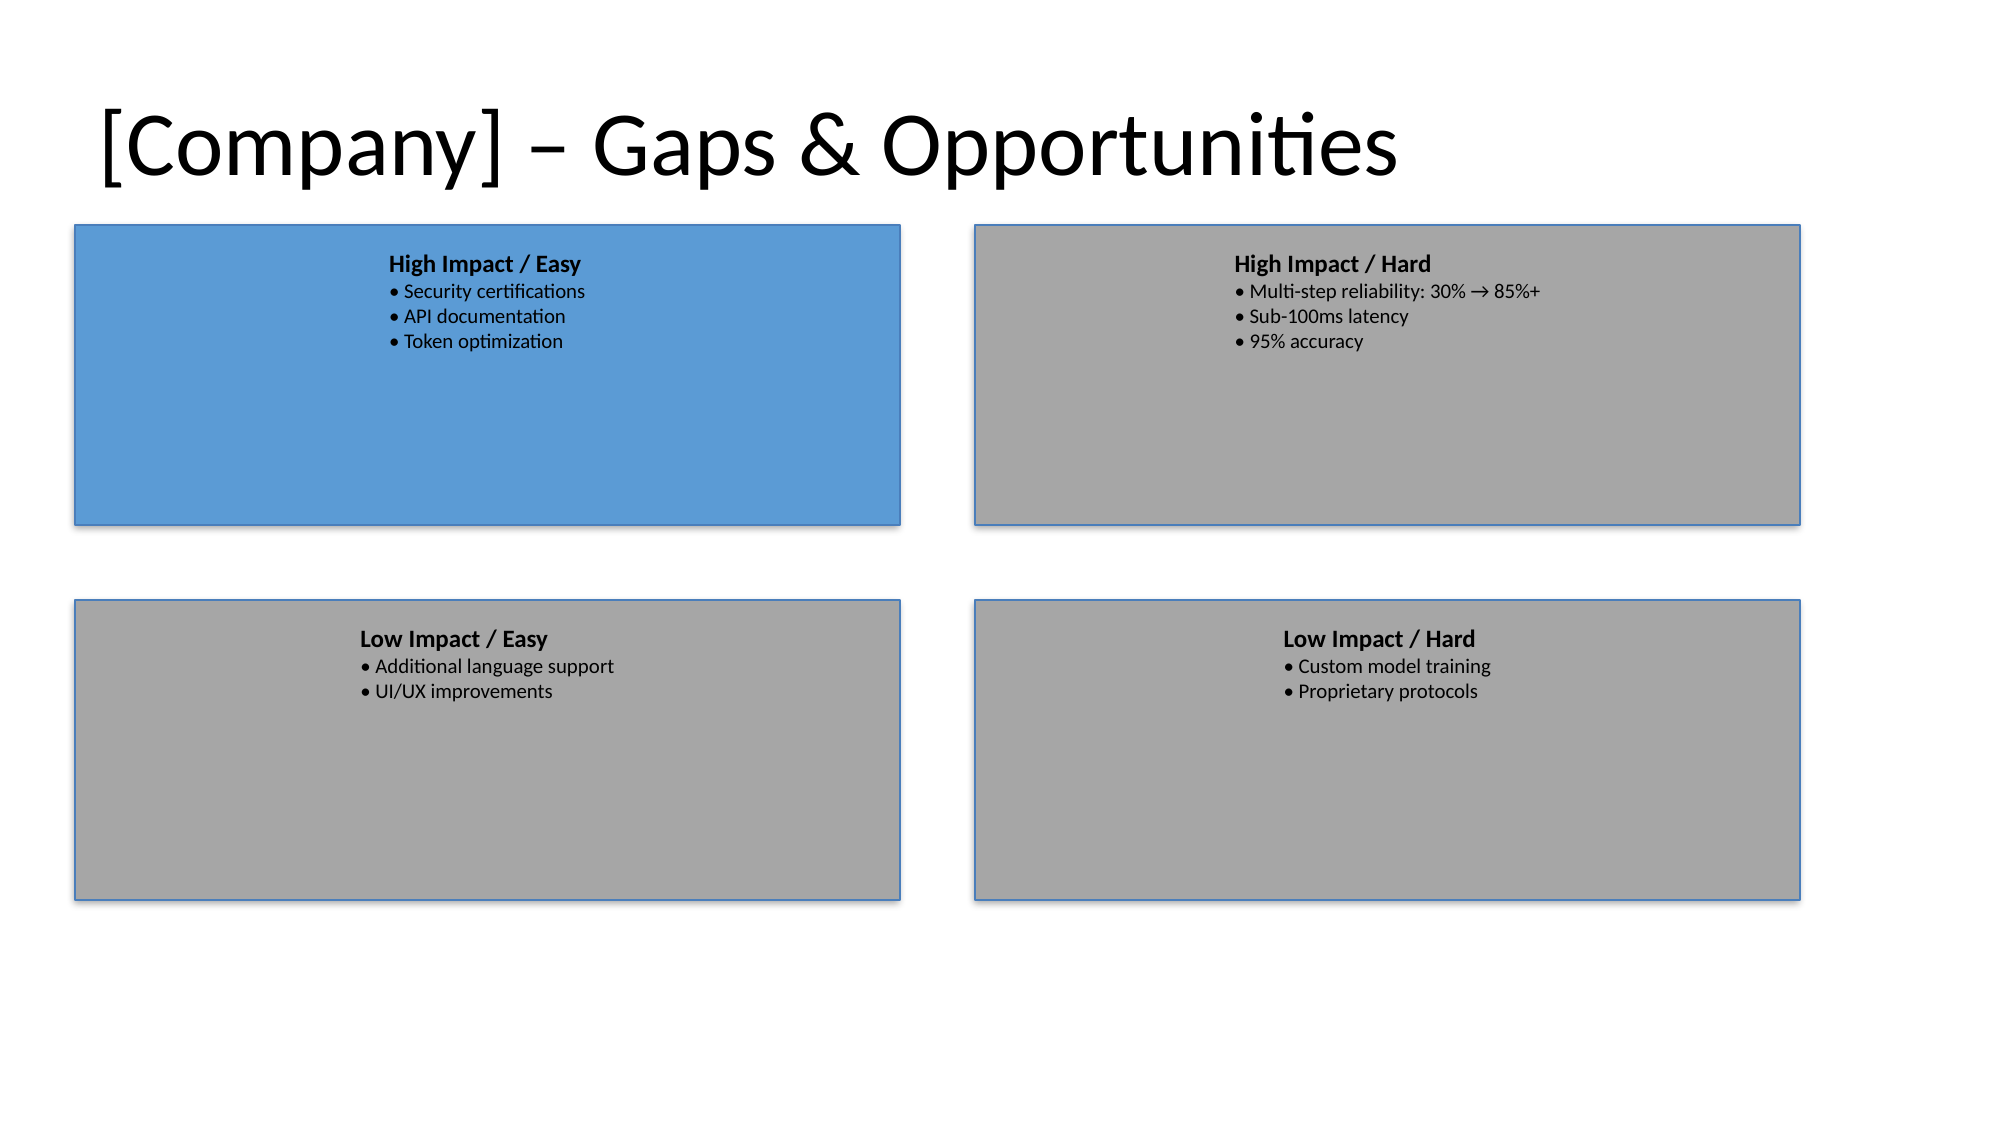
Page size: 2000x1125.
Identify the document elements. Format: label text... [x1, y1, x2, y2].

text_box [974, 224, 1801, 526]
text_box High Impact / Easy • Security certifications • API documentation • Token optimization [374, 239, 601, 360]
text_box High Impact / Hard • Multi-step reliability: 30% → 85%+ • Sub-100ms latency • 95% accuracy [1219, 239, 1556, 360]
title [Company] – Gaps & Opportunities [75, 45, 1425, 233]
text_box [74, 224, 901, 526]
text_box [974, 599, 1801, 901]
text_box [74, 599, 901, 901]
text_box Low Impact / Easy • Additional language support • UI/UX improvements [345, 615, 630, 710]
text_box Low Impact / Hard • Custom model training • Proprietary protocols [1268, 615, 1506, 710]
